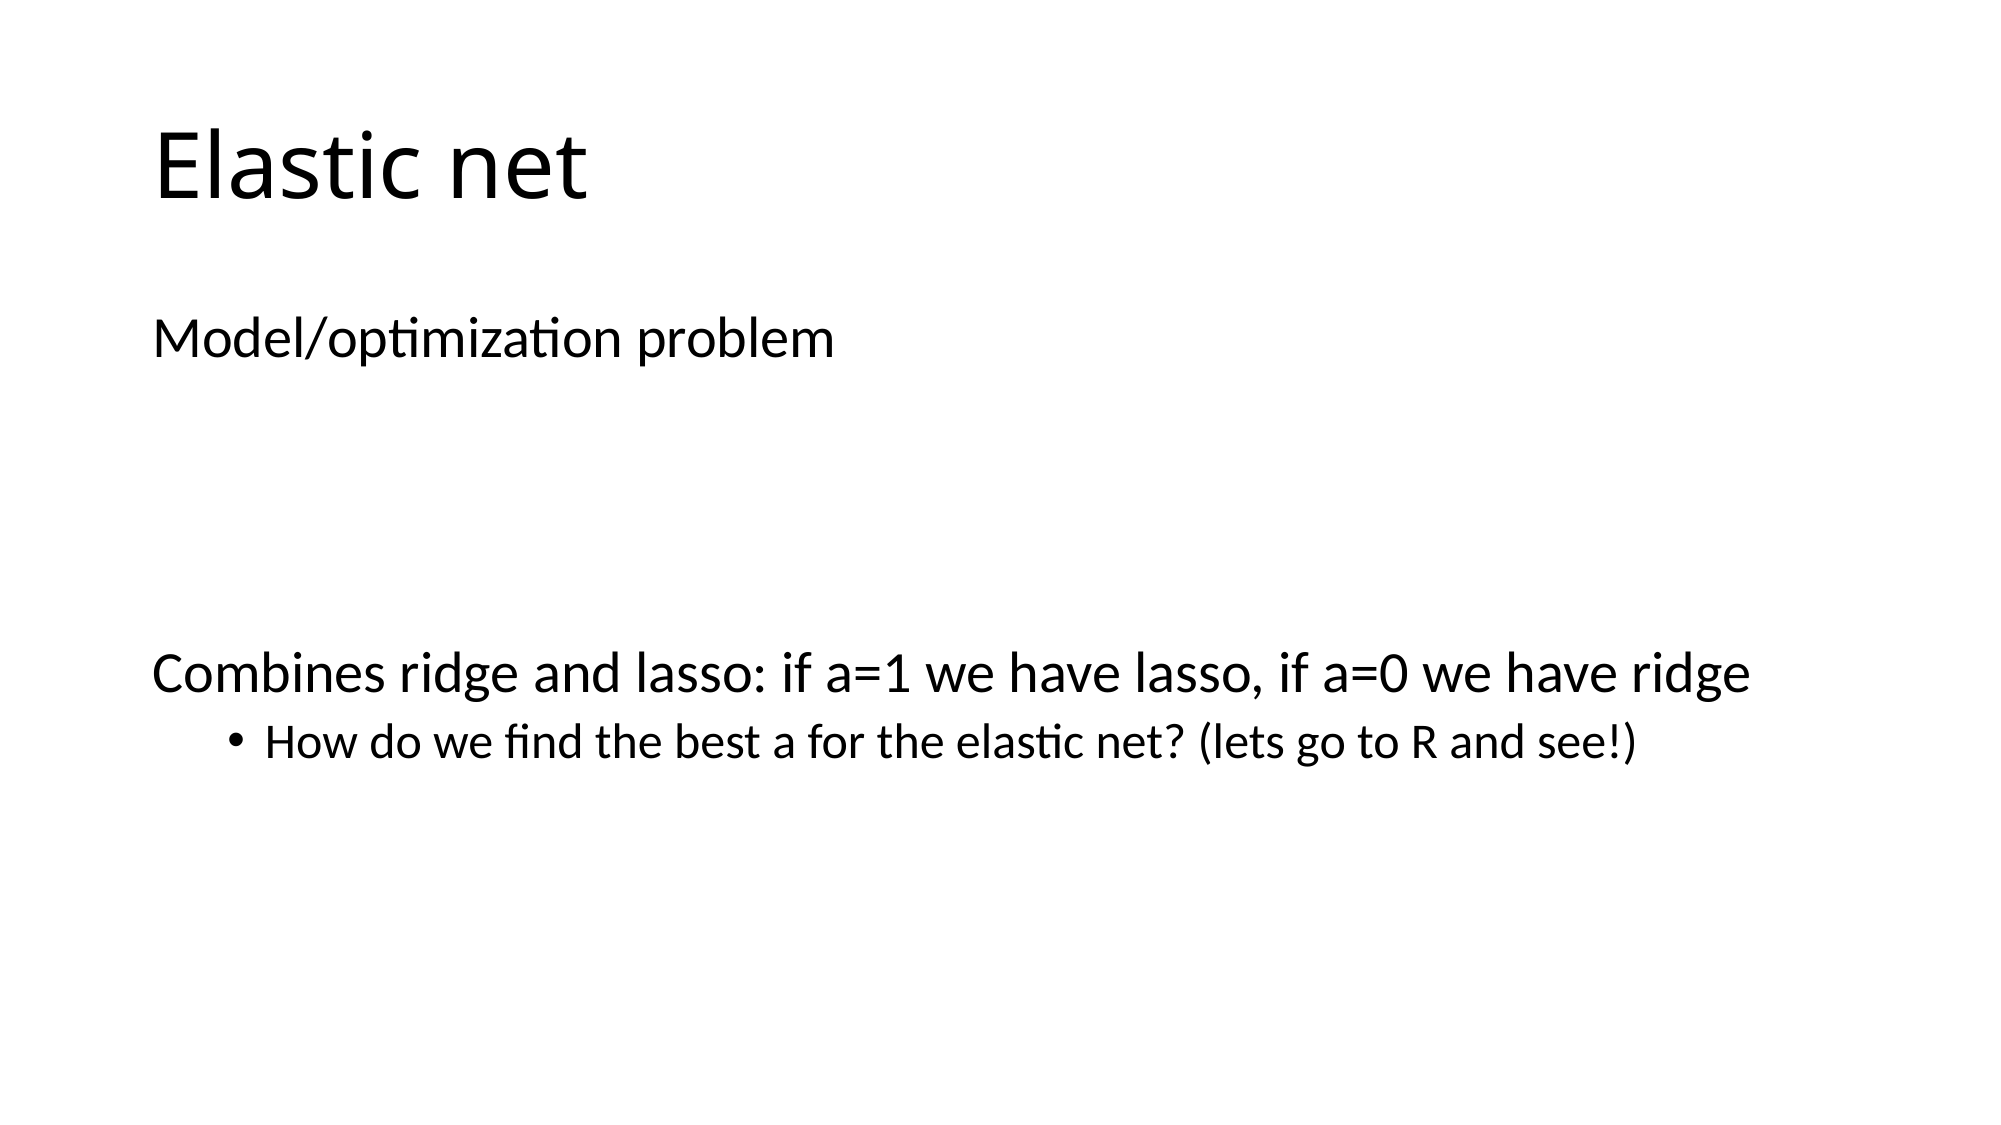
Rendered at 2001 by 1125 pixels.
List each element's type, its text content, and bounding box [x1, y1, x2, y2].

title Elastic net [137, 59, 1863, 278]
